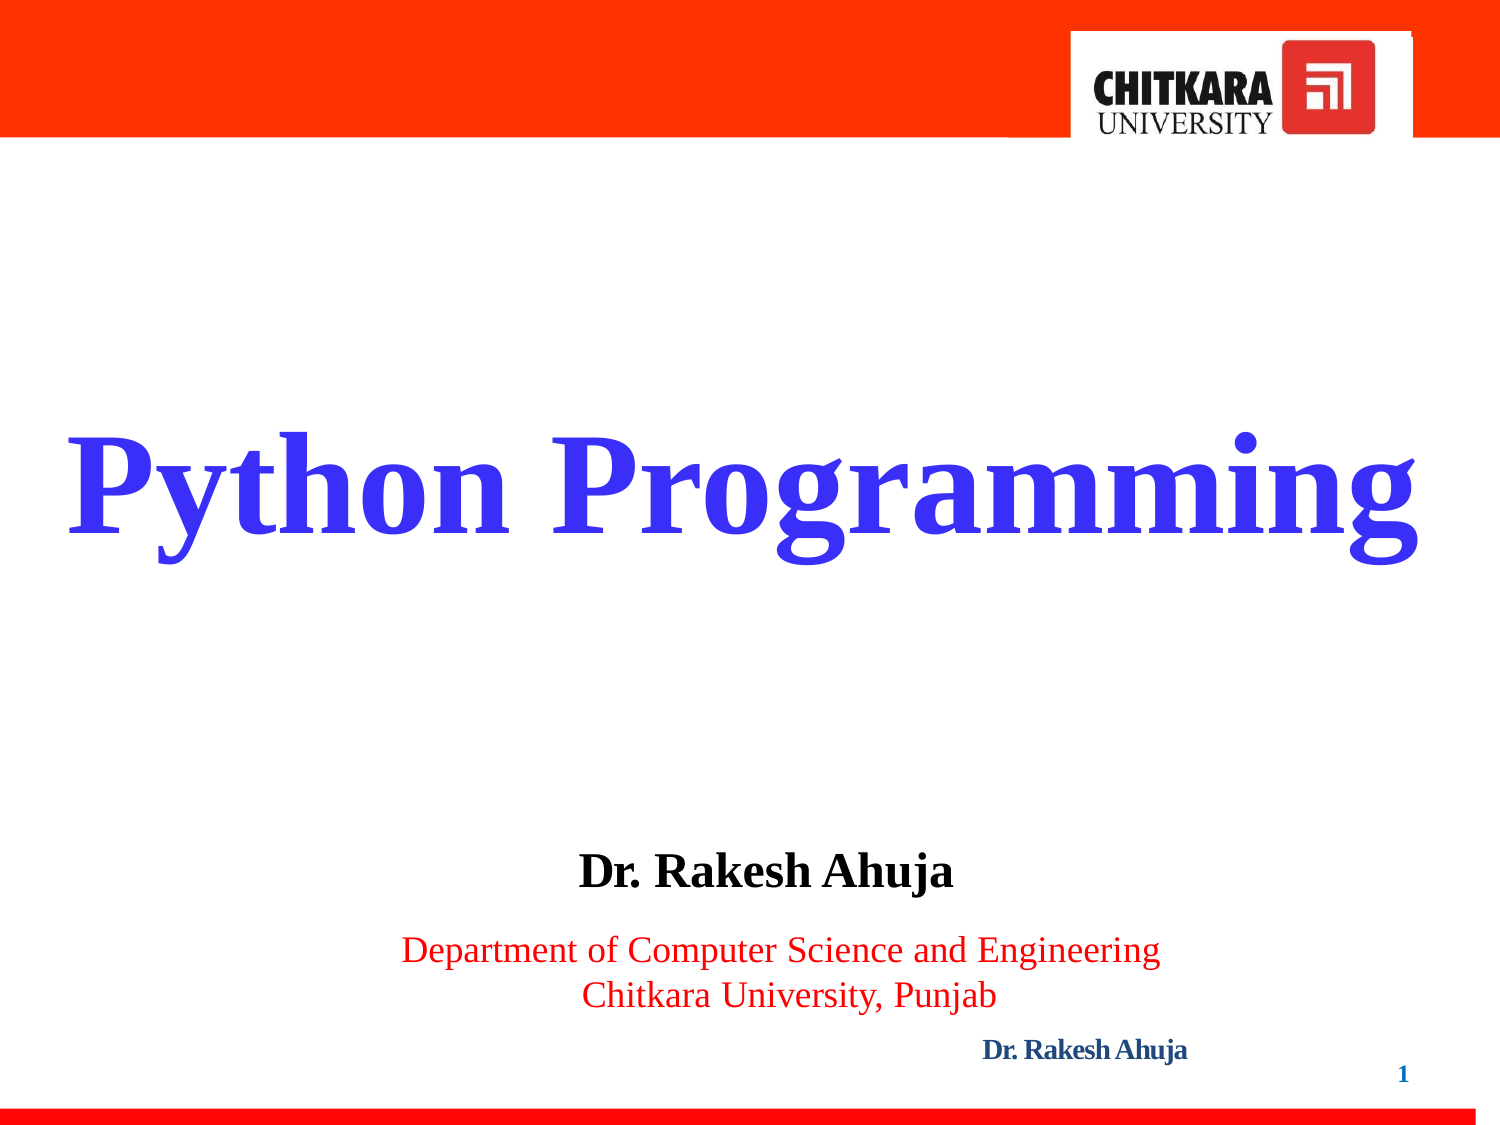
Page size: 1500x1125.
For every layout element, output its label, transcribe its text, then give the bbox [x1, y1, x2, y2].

text_box Dr. Rakesh Ahuja Department of Computer Science and Engineering Chitkara University, Punjab [399, 835, 1163, 1015]
footer Dr. Rakesh Ahuja [980, 1031, 1286, 1069]
title Python Programming [64, 385, 1423, 576]
text_box 1 [1395, 1055, 1412, 1087]
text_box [1007, 0, 1500, 144]
picture [0, 1107, 1476, 1125]
text_box [0, 0, 1005, 138]
